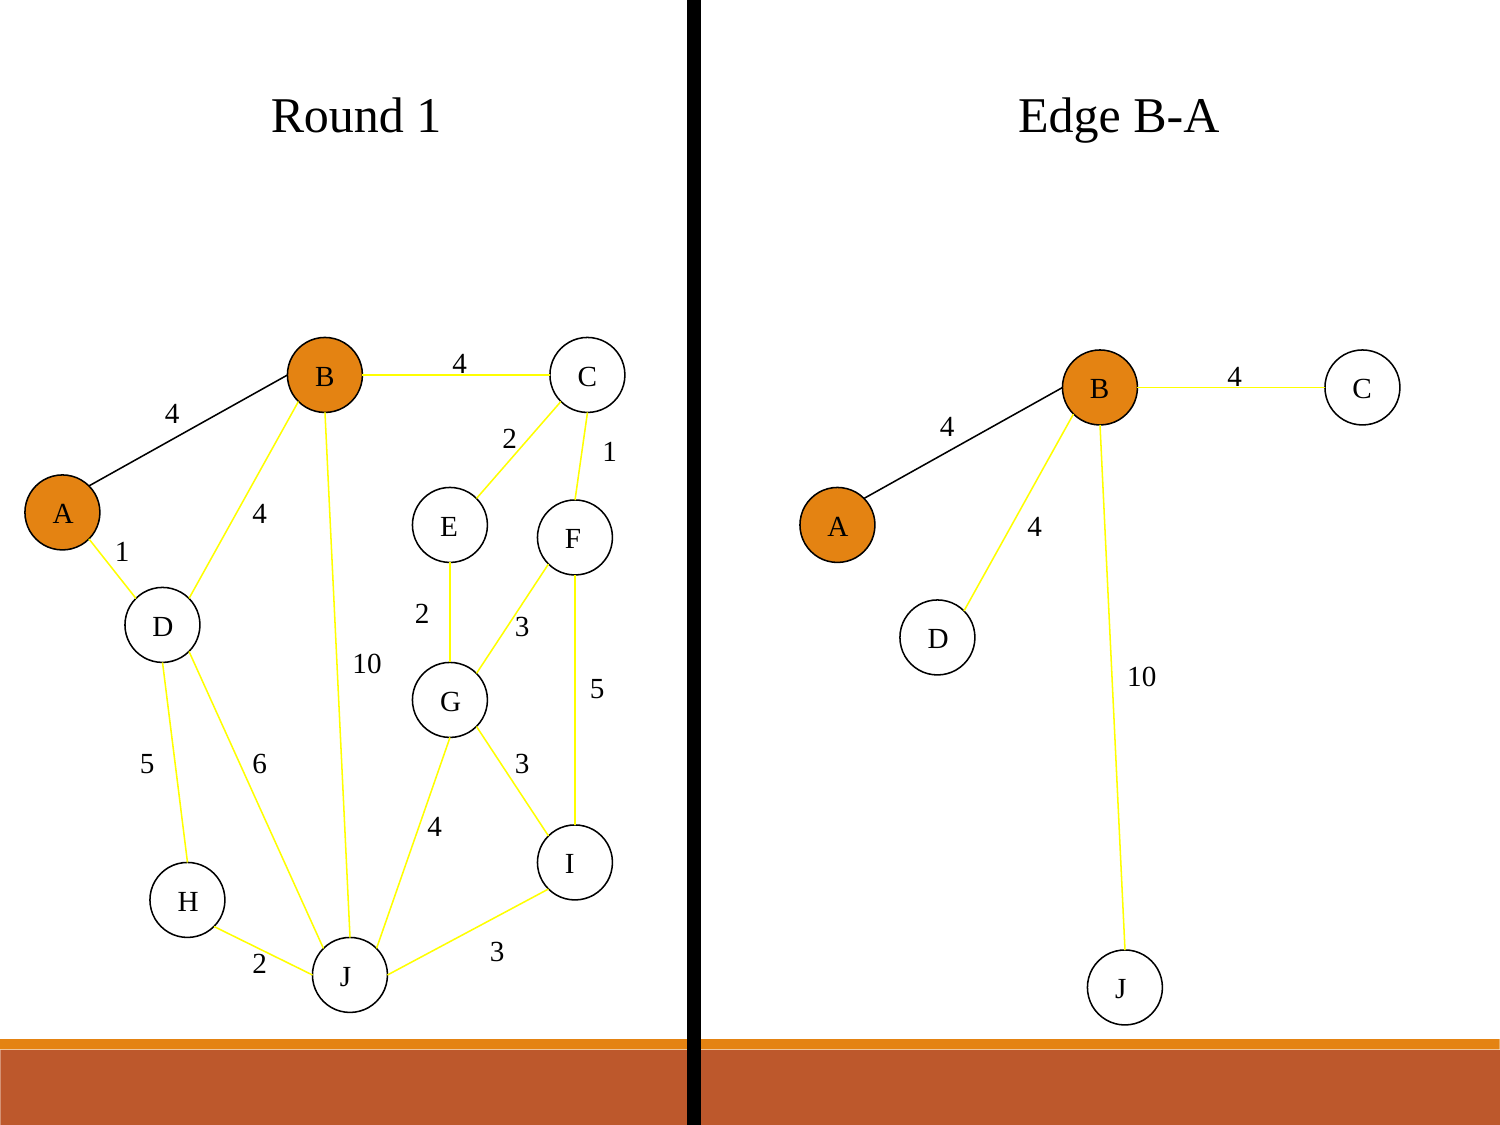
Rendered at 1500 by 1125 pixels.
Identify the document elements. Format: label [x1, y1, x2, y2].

text_box [899, 74, 1338, 150]
text_box [137, 74, 575, 150]
text_box [799, 349, 1400, 1025]
text_box [687, 0, 700, 1125]
text_box [24, 337, 633, 1013]
